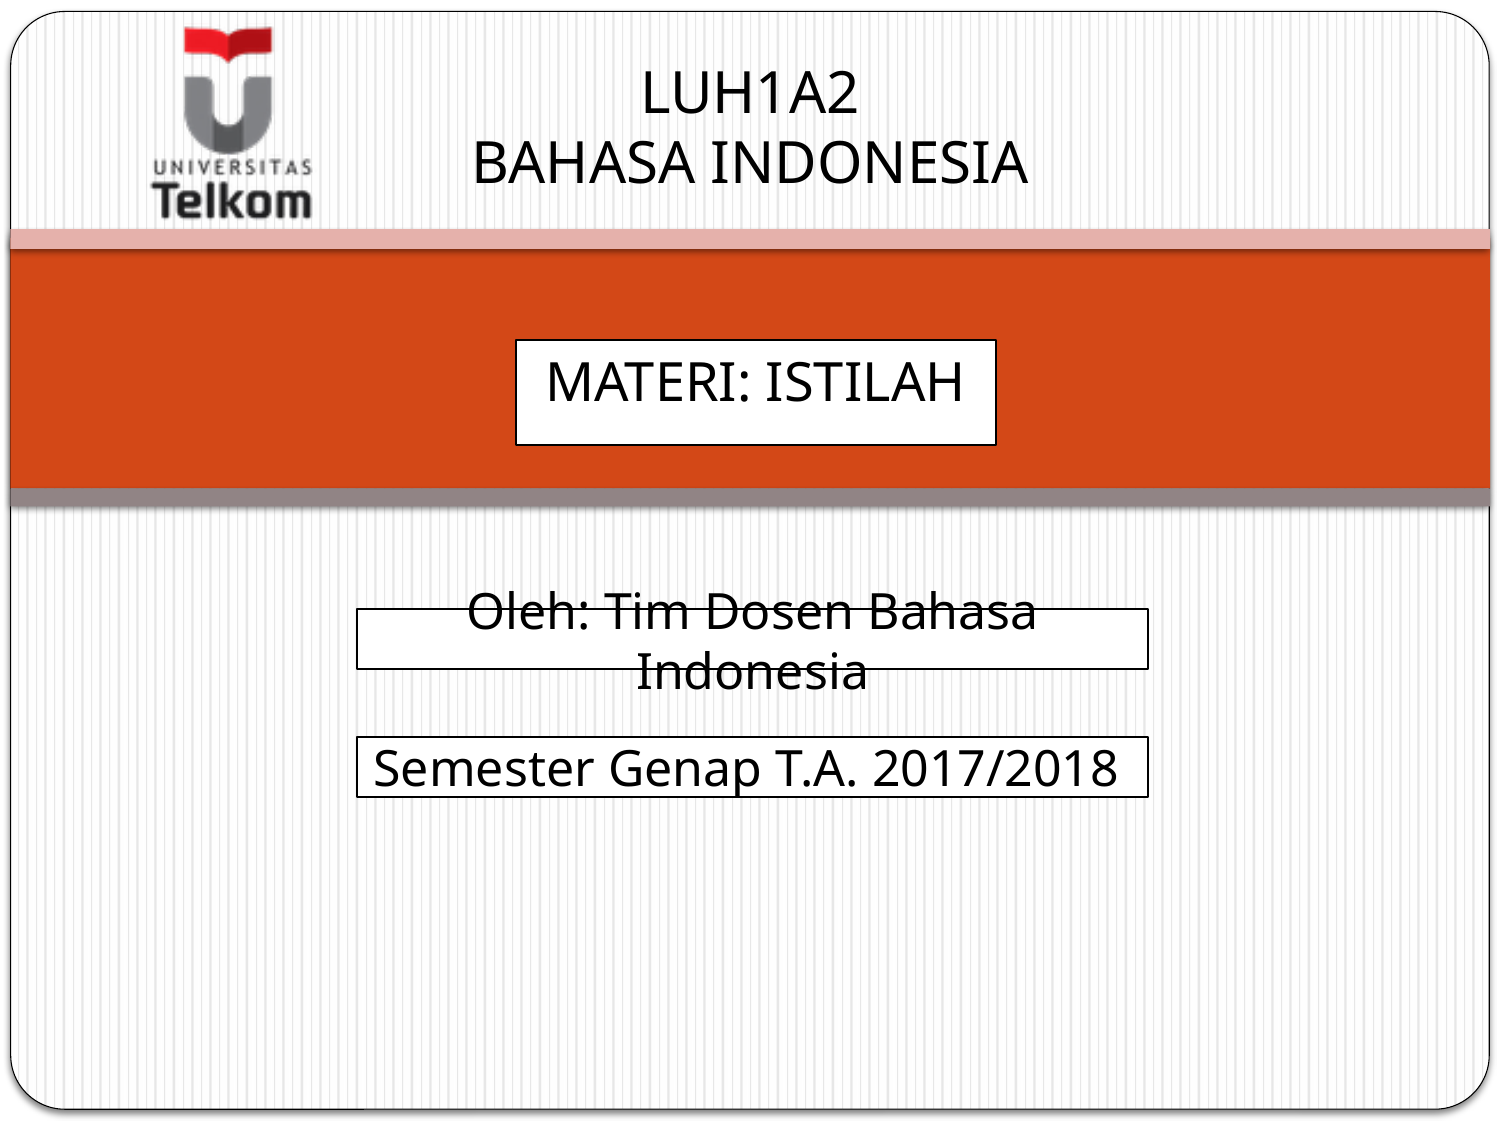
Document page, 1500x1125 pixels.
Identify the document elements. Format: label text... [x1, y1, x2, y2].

title LUH1A2 BAHASA INDONESIA [112, 46, 122, 211]
footer Oleh: Tim Dosen Bahasa Indonesia [356, 608, 1149, 670]
text_box Semester Genap T.A. 2017/2018 [356, 736, 1149, 798]
title LUH1A2 BAHASA INDONESIA [335, 46, 1388, 211]
subtitle MATERI: ISTILAH [515, 339, 997, 446]
picture [128, 23, 329, 223]
